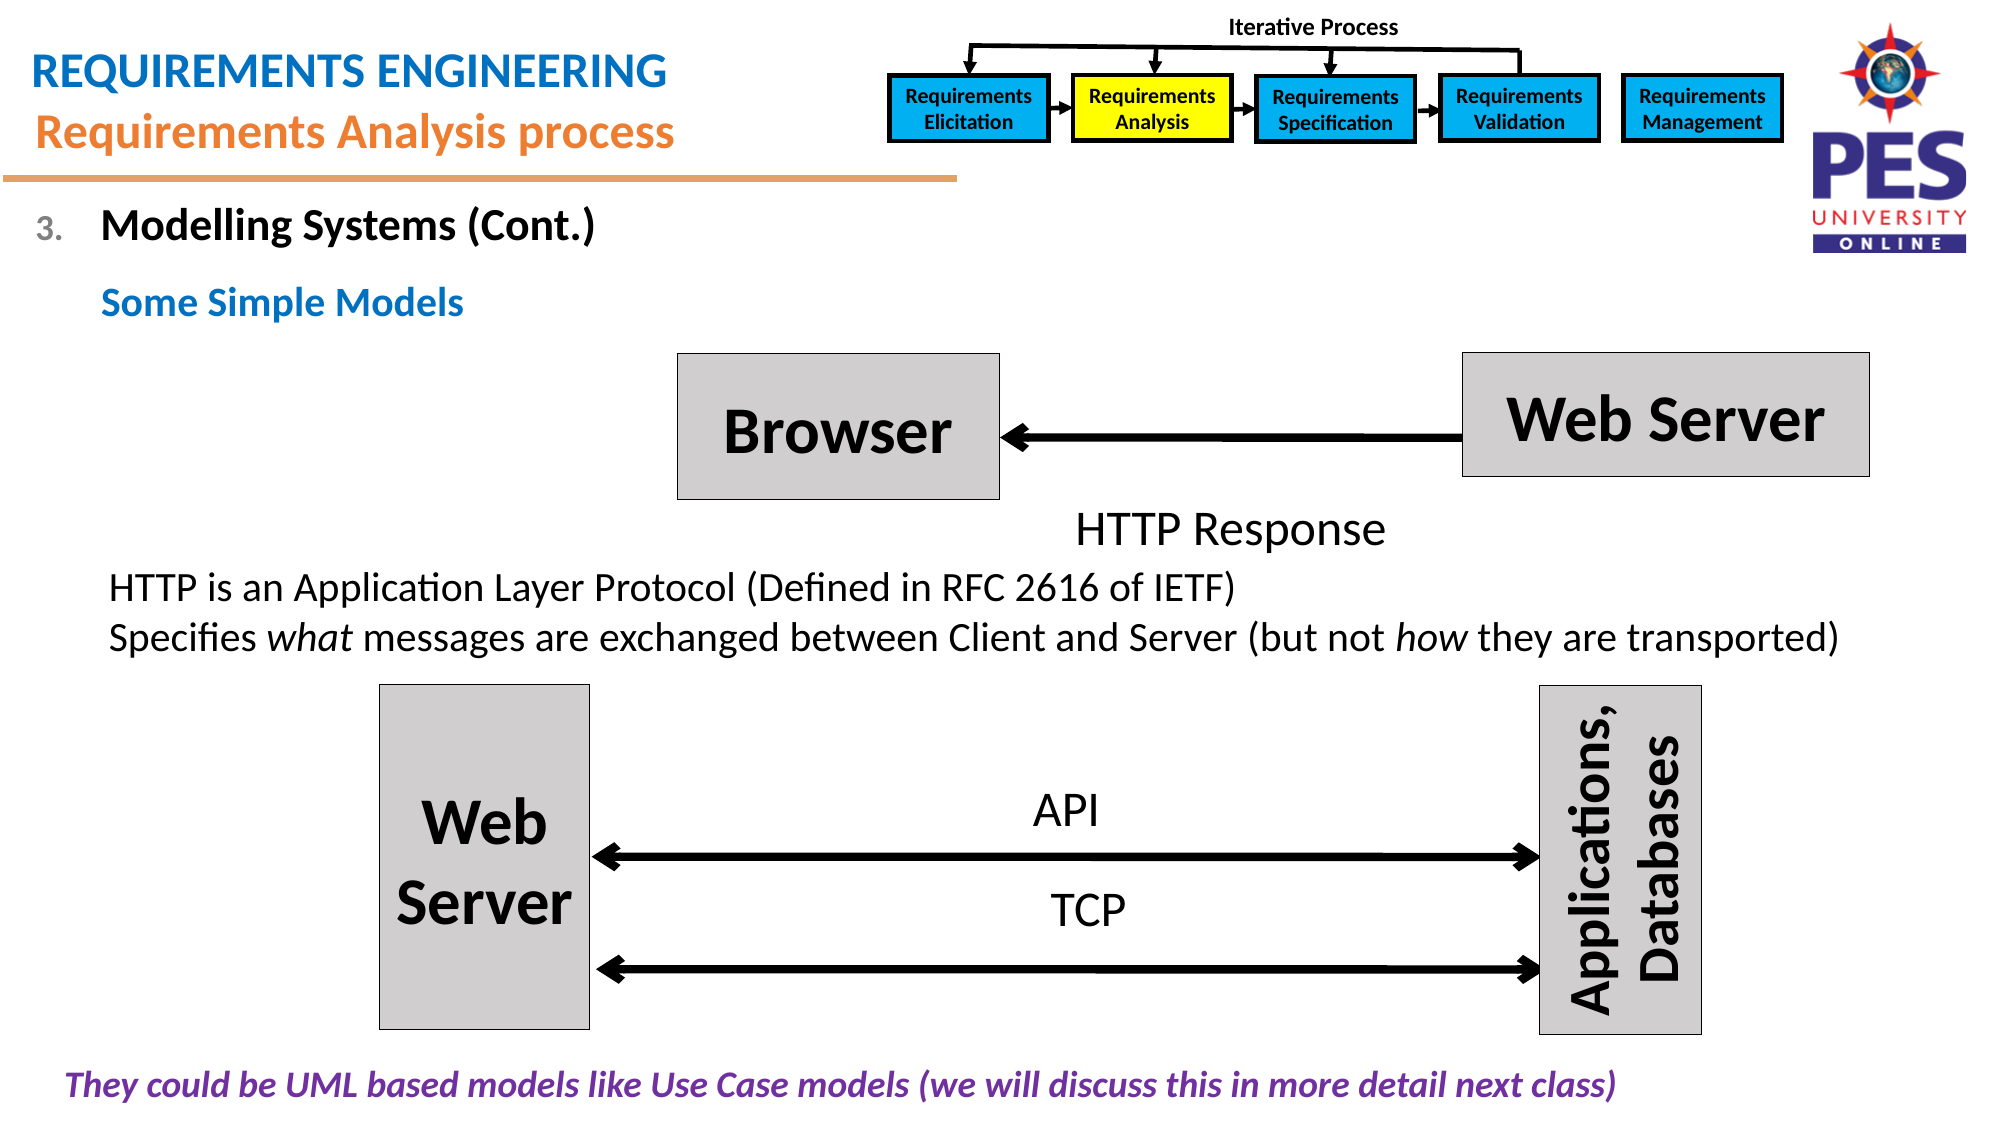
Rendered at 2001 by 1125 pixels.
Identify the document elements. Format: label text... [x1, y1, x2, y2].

text_box Web Server [379, 684, 590, 1030]
text_box Applications, Databases [1539, 685, 1702, 1035]
picture [1813, 22, 1967, 187]
text_box They could be UML based models like Use Case models (we will discuss this in more detail next class) [0, 1052, 1870, 1113]
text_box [591, 744, 1542, 870]
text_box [677, 352, 1870, 600]
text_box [889, 2, 1783, 142]
text_box Modelling Systems (Cont.) Some Simple Models [20, 187, 1989, 1112]
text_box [595, 844, 1546, 970]
title Requirements Analysis process [20, 86, 1746, 179]
text_box HTTP is an Application Layer Protocol (Defined in RFC 2616 of IETF) Specifies what messages are exchanged between Client and Server (but not how they are transported) [102, 553, 1989, 743]
